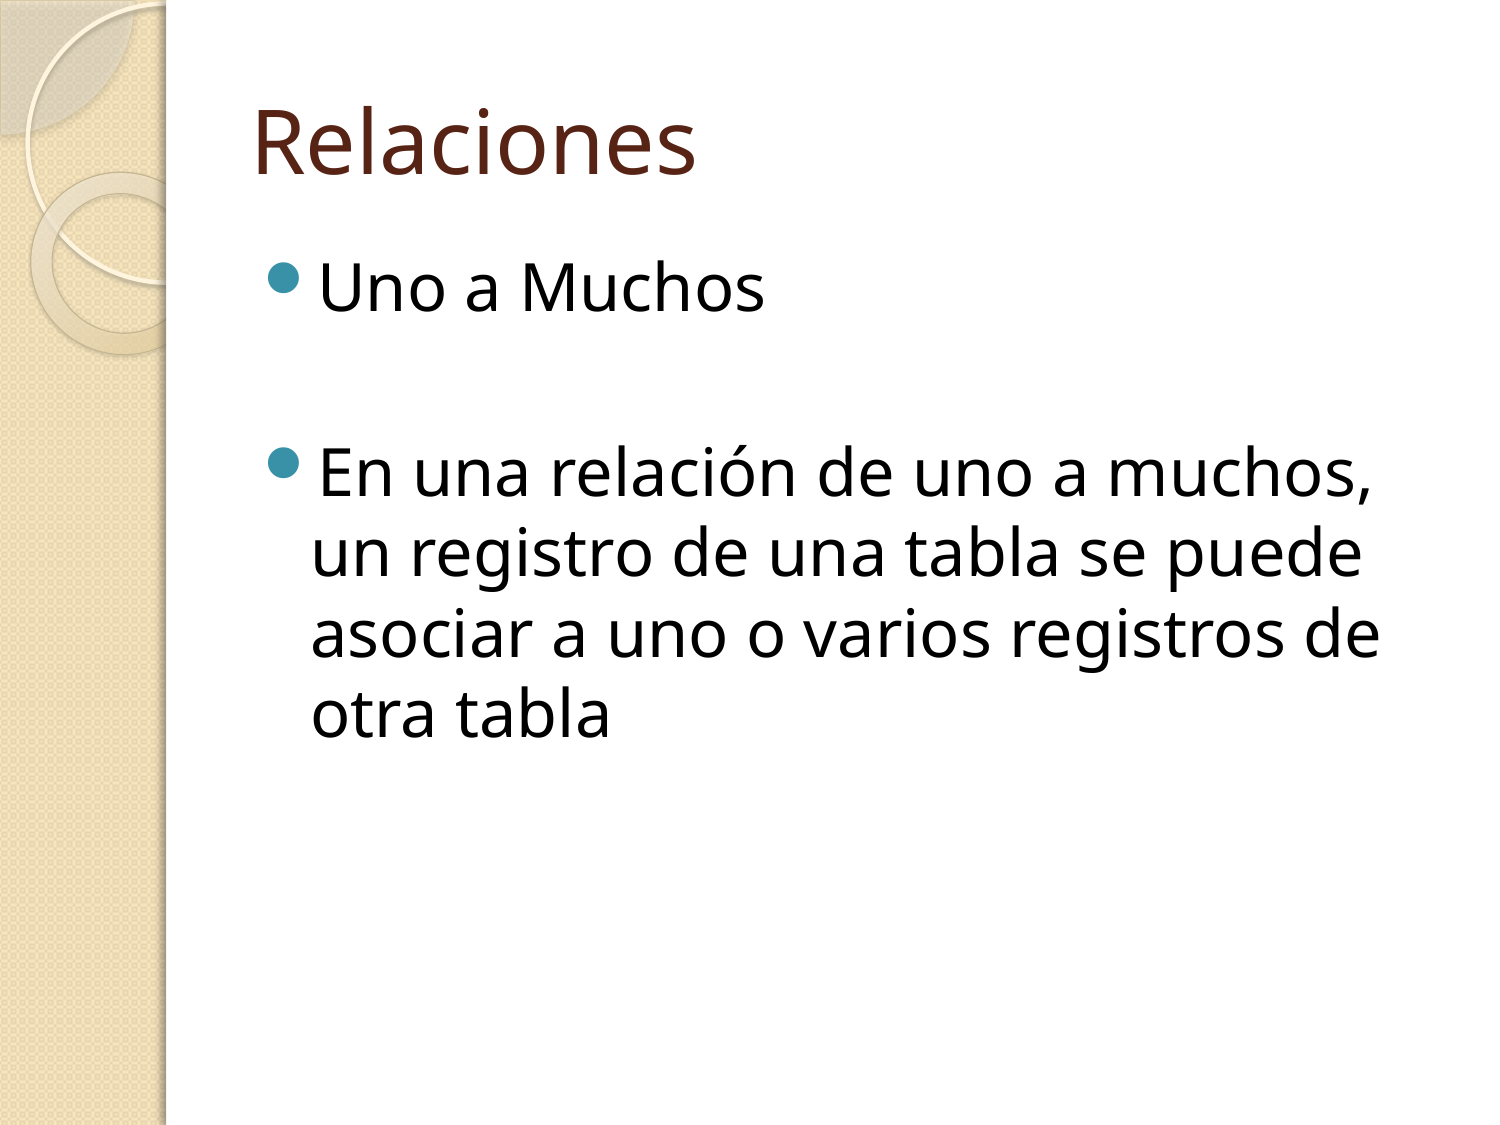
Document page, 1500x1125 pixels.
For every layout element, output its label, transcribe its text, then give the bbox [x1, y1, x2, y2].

list Uno a Muchos En una relación de uno a muchos, un registro de una tabla se puede asociar a uno o varios registros de otra tabla [235, 237, 1466, 1025]
title Relaciones [235, 45, 1466, 233]
